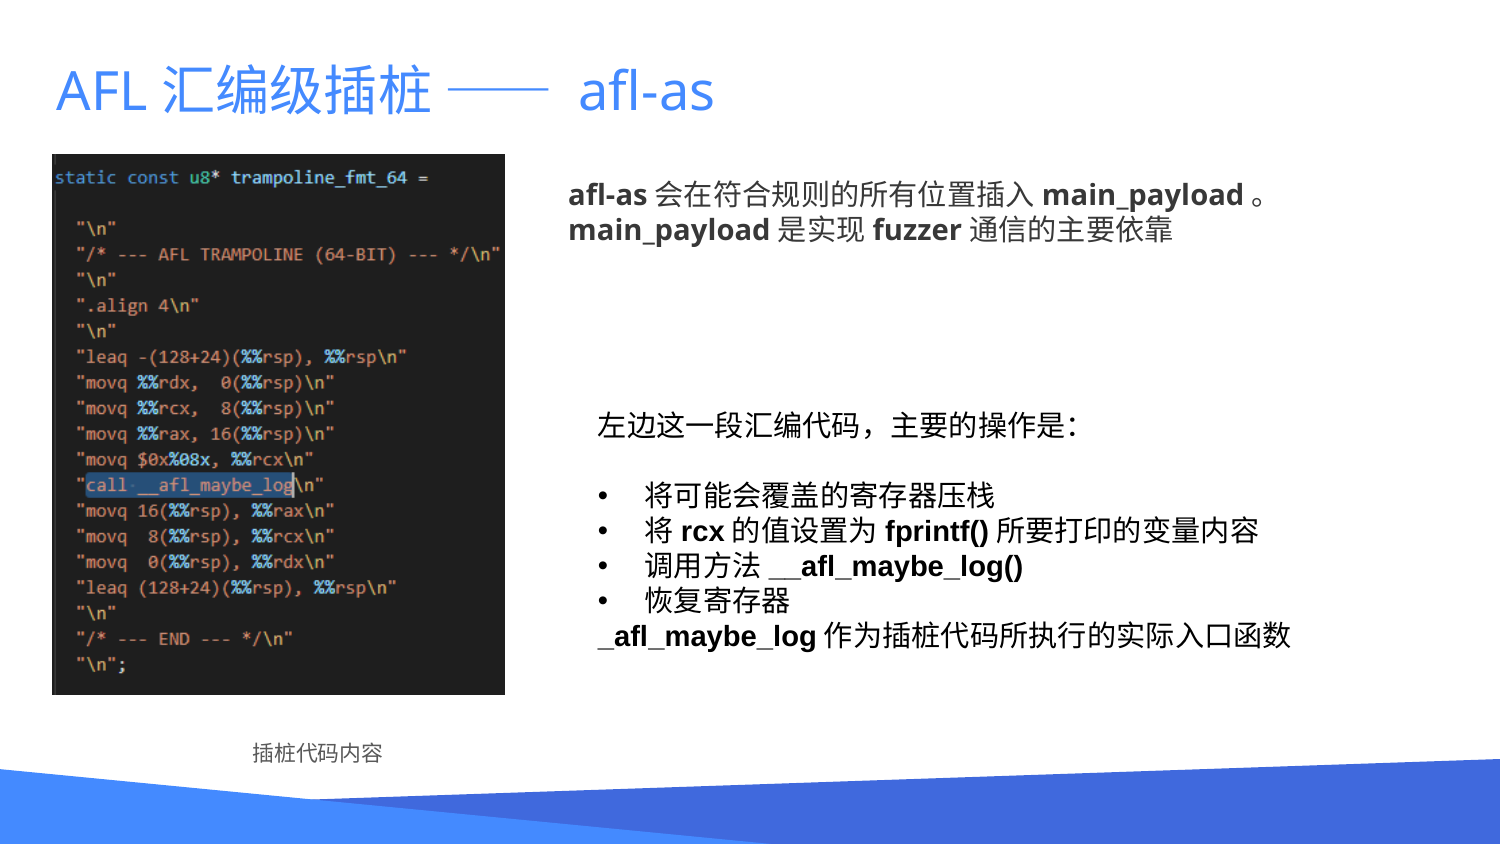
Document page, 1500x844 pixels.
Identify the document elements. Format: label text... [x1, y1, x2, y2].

text_box afl-as会在符合规则的所有位置插入main_payload。 main_payload是实现fuzzer通信的主要依靠 [553, 169, 1307, 254]
text_box 左边这一段汇编代码，主要的操作是： 将可能会覆盖的寄存器压栈 将rcx的值设置为fprintf()所要打印的变量内容 调用方法__afl_maybe_log() 恢复寄存器 _afl_maybe_log作为插桩代码所执行的实际入口函数 [583, 400, 1409, 660]
text_box 插桩代码内容 [237, 731, 399, 773]
picture [51, 154, 505, 695]
title AFL汇编级插桩 —— afl-as [41, 40, 737, 131]
